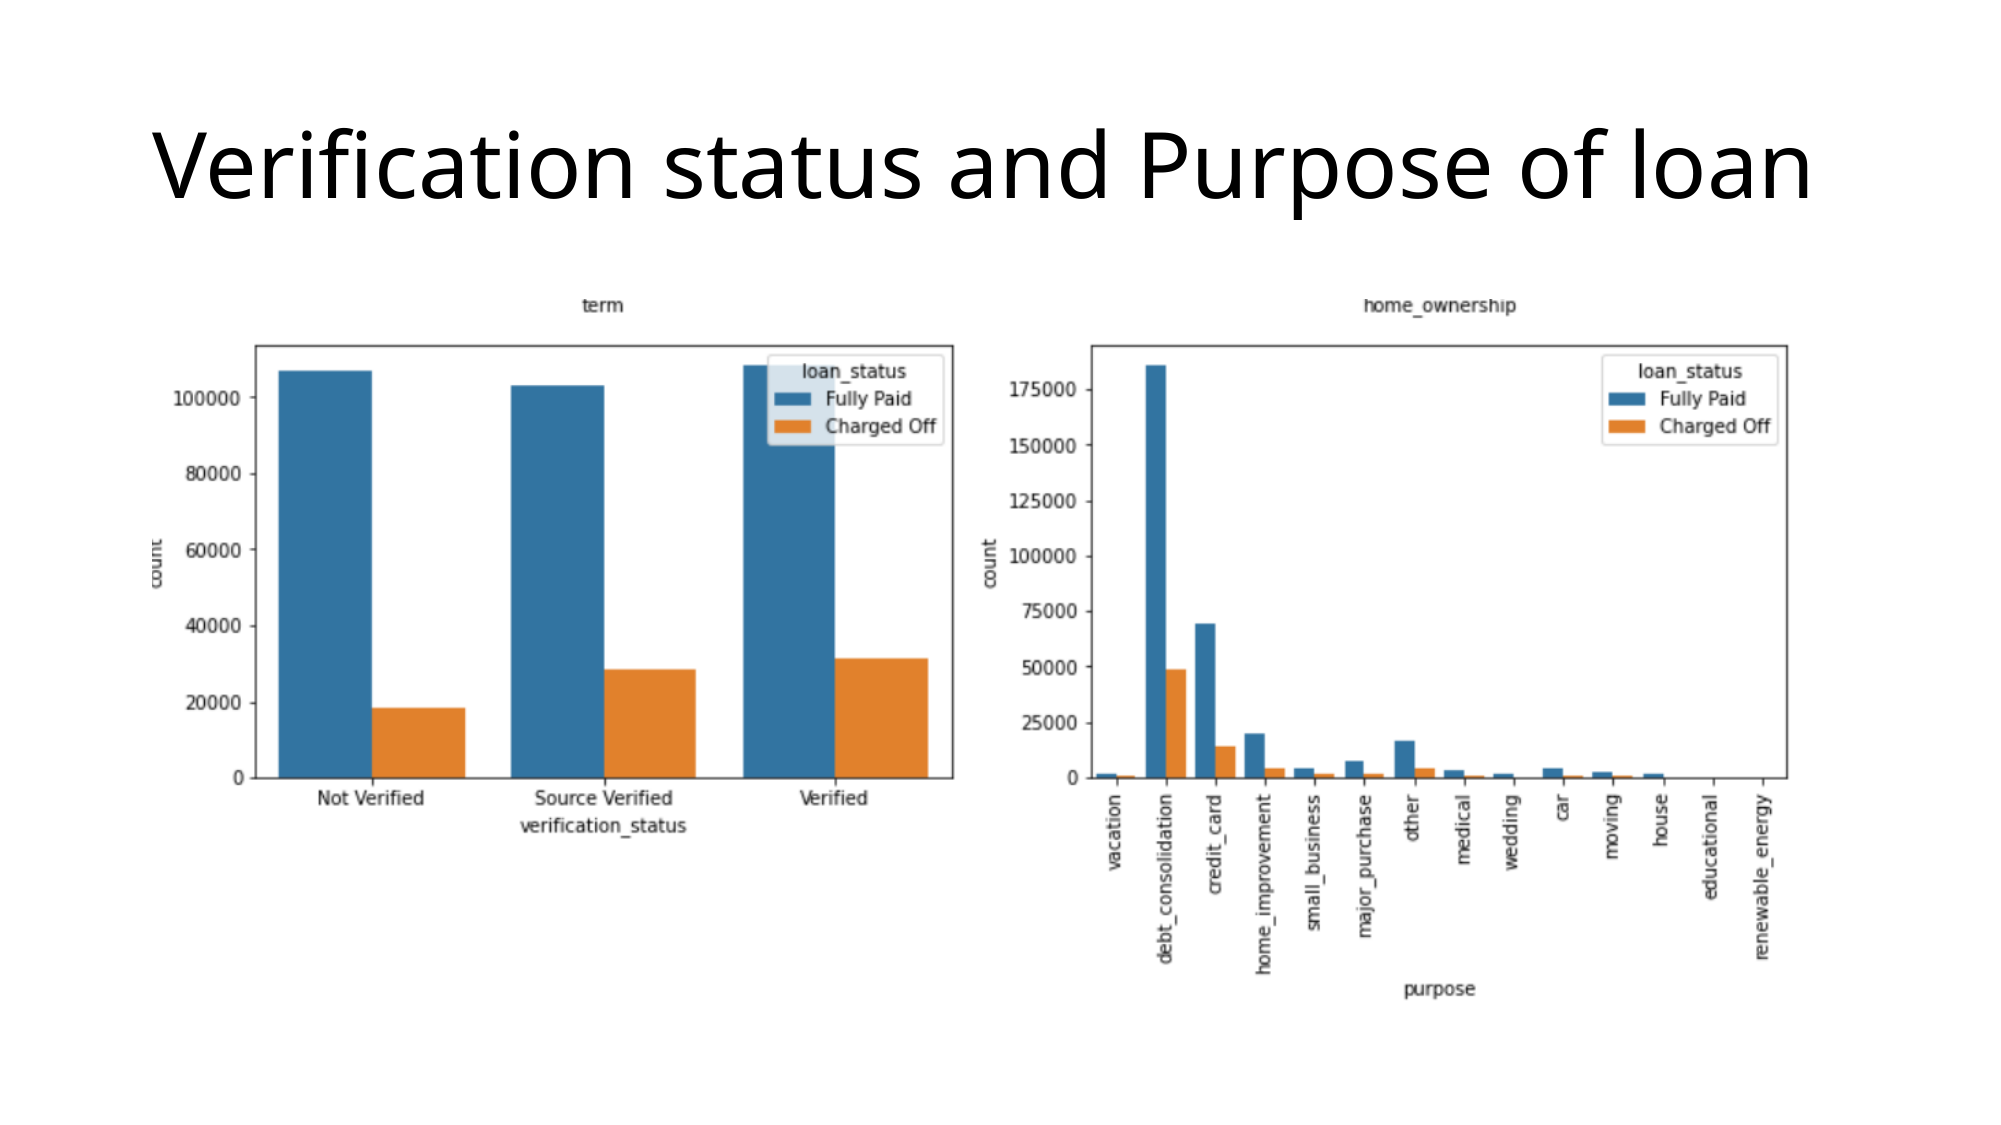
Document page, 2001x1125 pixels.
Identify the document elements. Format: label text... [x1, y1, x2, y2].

title Verification status and Purpose of loan [137, 59, 1863, 278]
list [152, 299, 1848, 1014]
